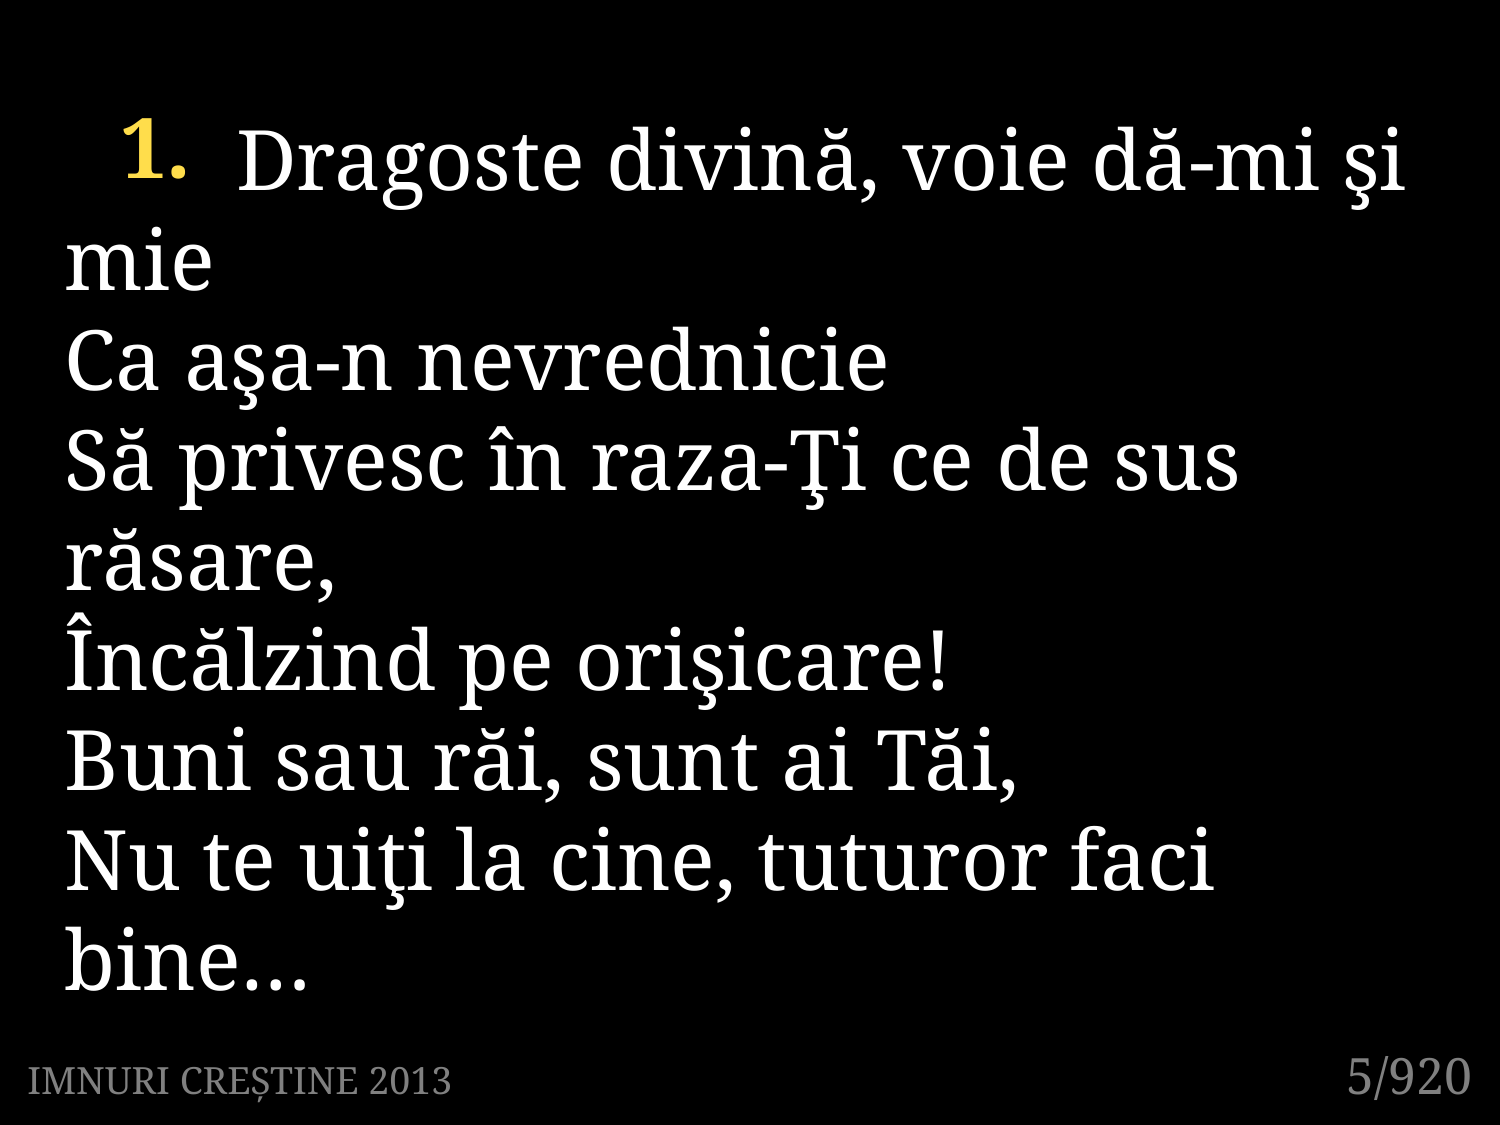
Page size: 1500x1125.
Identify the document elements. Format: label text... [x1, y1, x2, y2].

text_box Dragoste divină, voie dă-mi şi mie Ca aşa-n nevrednicie Să privesc în raza-Ţi ce de sus răsare, Încălzind pe orişicare! Buni sau răi, sunt ai Tăi, Nu te uiţi la cine, tuturor faci bine… [50, 99, 1450, 1015]
text_box IMNURI CREȘTINE 2013 [12, 1049, 637, 1110]
text_box 5/920 [637, 1037, 1488, 1113]
text_box 1. [105, 87, 206, 203]
